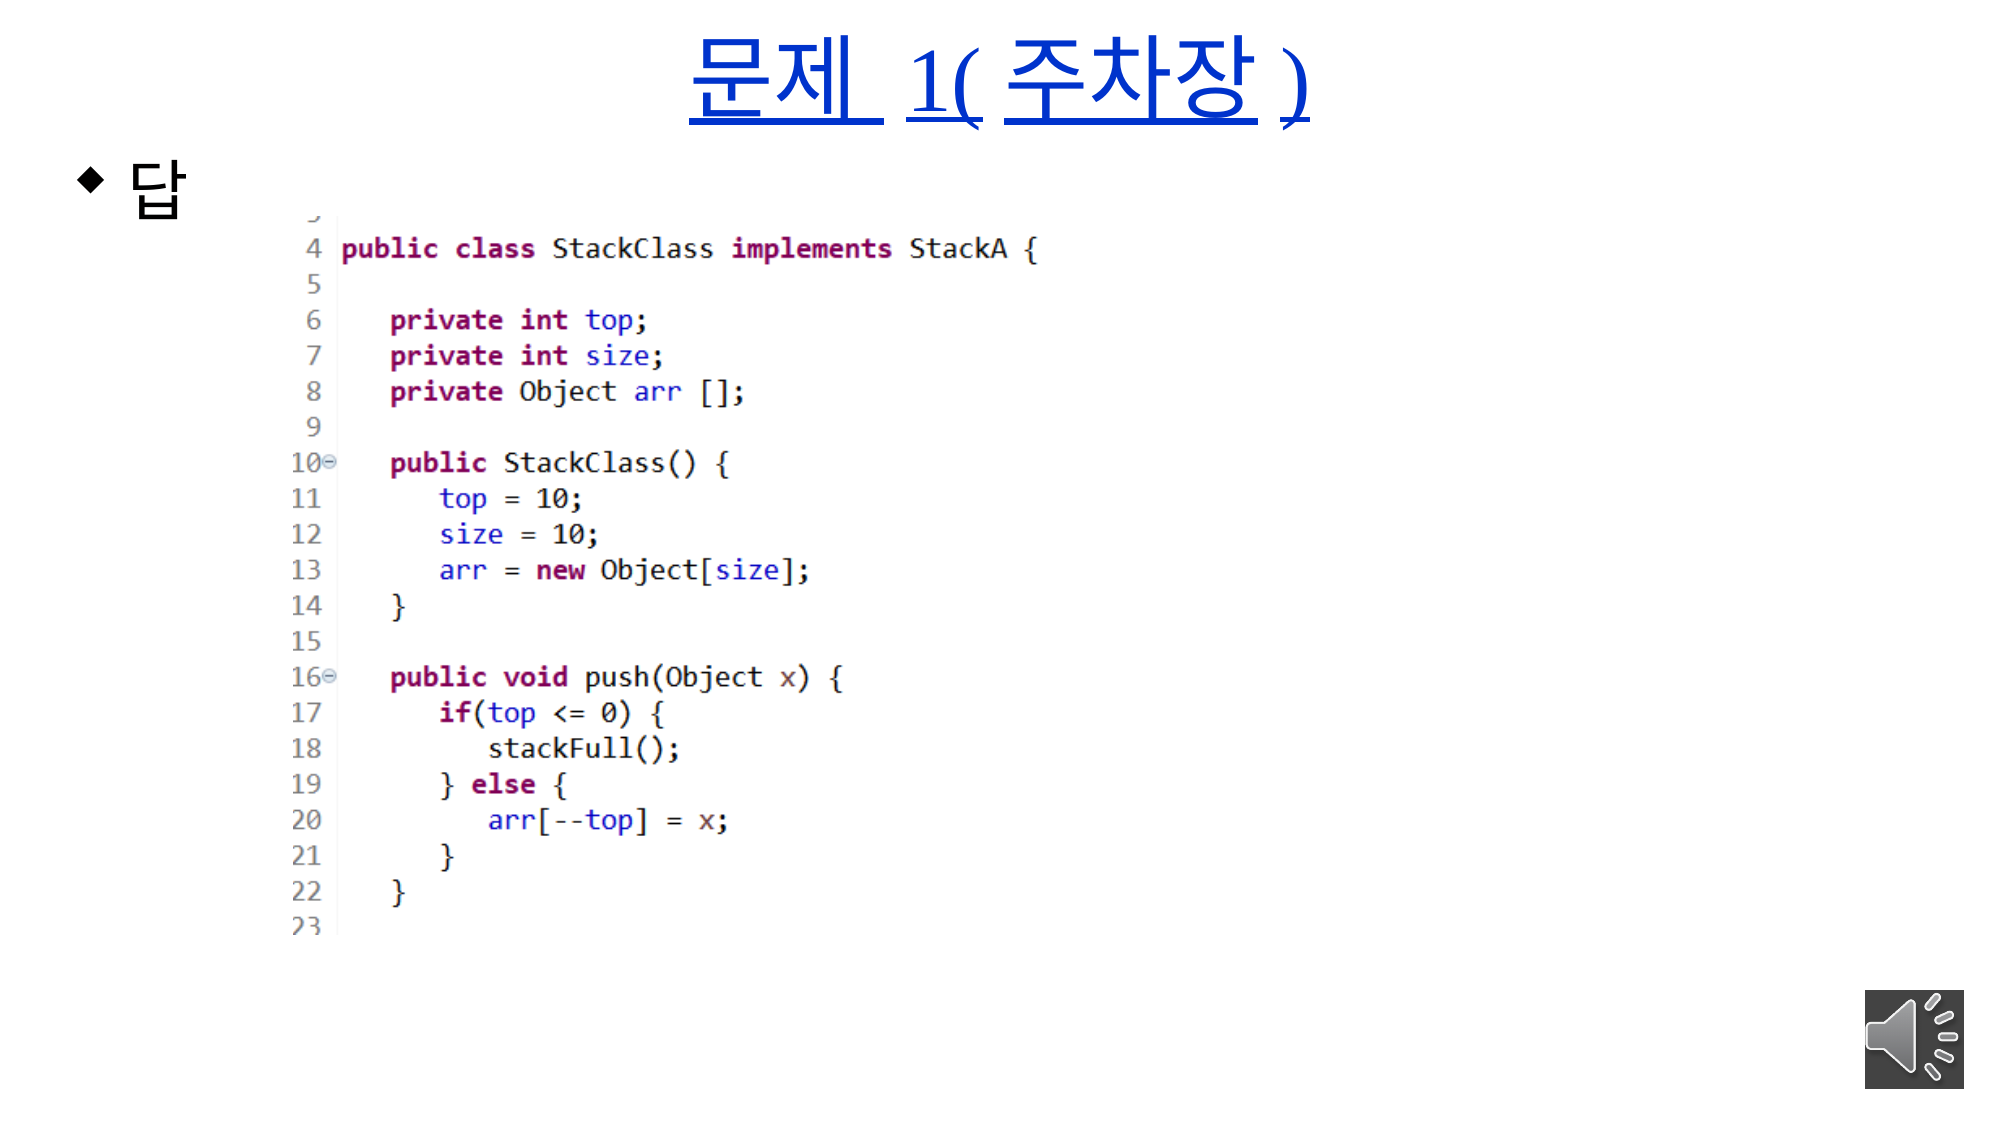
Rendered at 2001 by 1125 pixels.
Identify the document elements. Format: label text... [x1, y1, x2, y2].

title 문제 1(주차장) [0, 0, 2000, 150]
picture [1864, 989, 1965, 1090]
picture [293, 216, 1330, 935]
list 답 [56, 141, 1907, 942]
